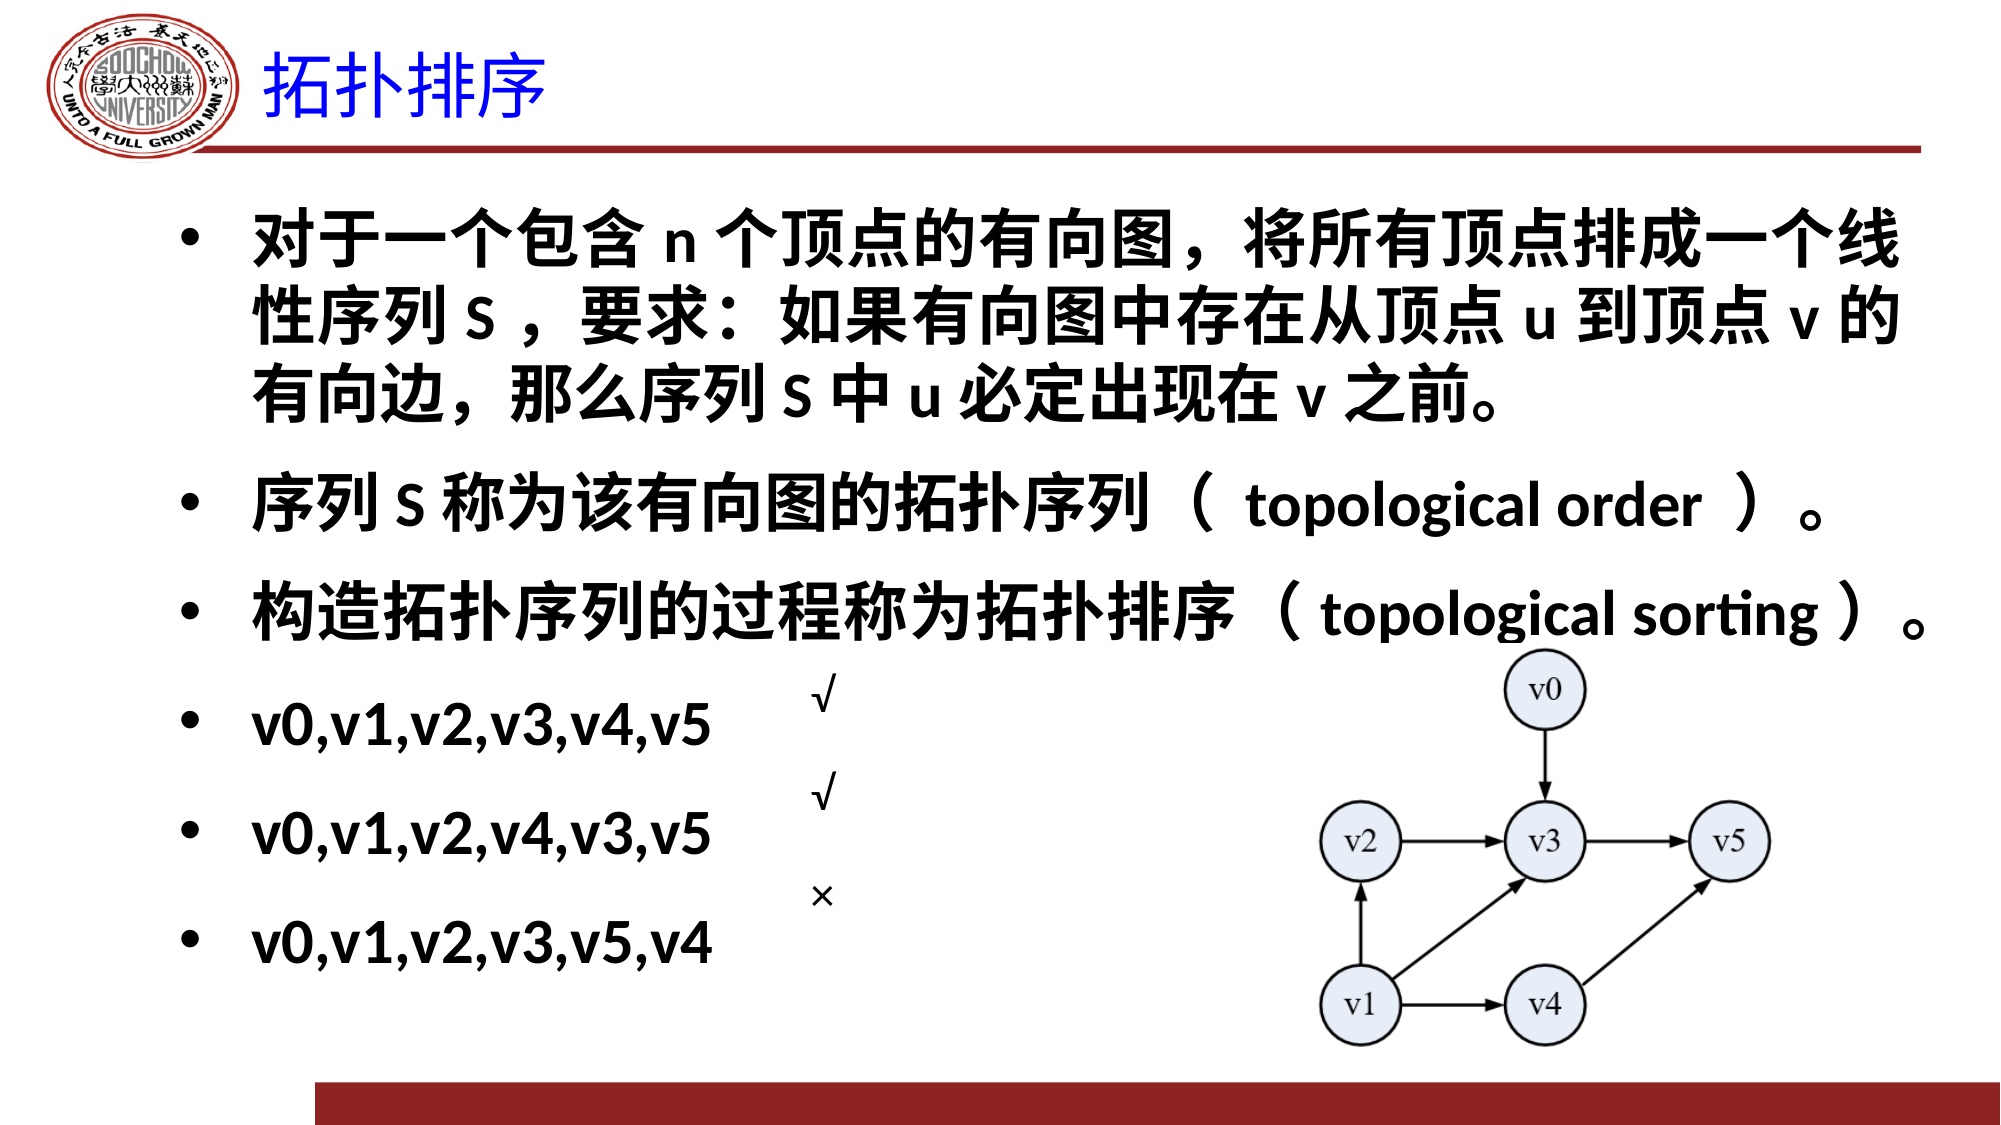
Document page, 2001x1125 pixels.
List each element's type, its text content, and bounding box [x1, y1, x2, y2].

text_box √ [795, 755, 850, 828]
text_box √ [795, 656, 850, 730]
picture [40, 9, 246, 163]
title 拓扑排序 [242, 30, 1922, 138]
text_box × [795, 856, 850, 929]
picture [1283, 643, 1780, 1058]
list 对于一个包含n个顶点的有向图，将所有顶点排成一个线性序列S，要求：如果有向图中存在从顶点u到顶点v的有向边，那么序列S中u必定出现在v之前。 序列S称为该有向图的拓扑序列（ topological order ）。 构造拓扑序列的过程称为拓扑排序（topological sorting）。 v0,v1,v2,v3,v4,v5 v0,v1,v2,v4,v3,v5 v0,v1,v2,v3,v5,v4 [159, 188, 1922, 987]
